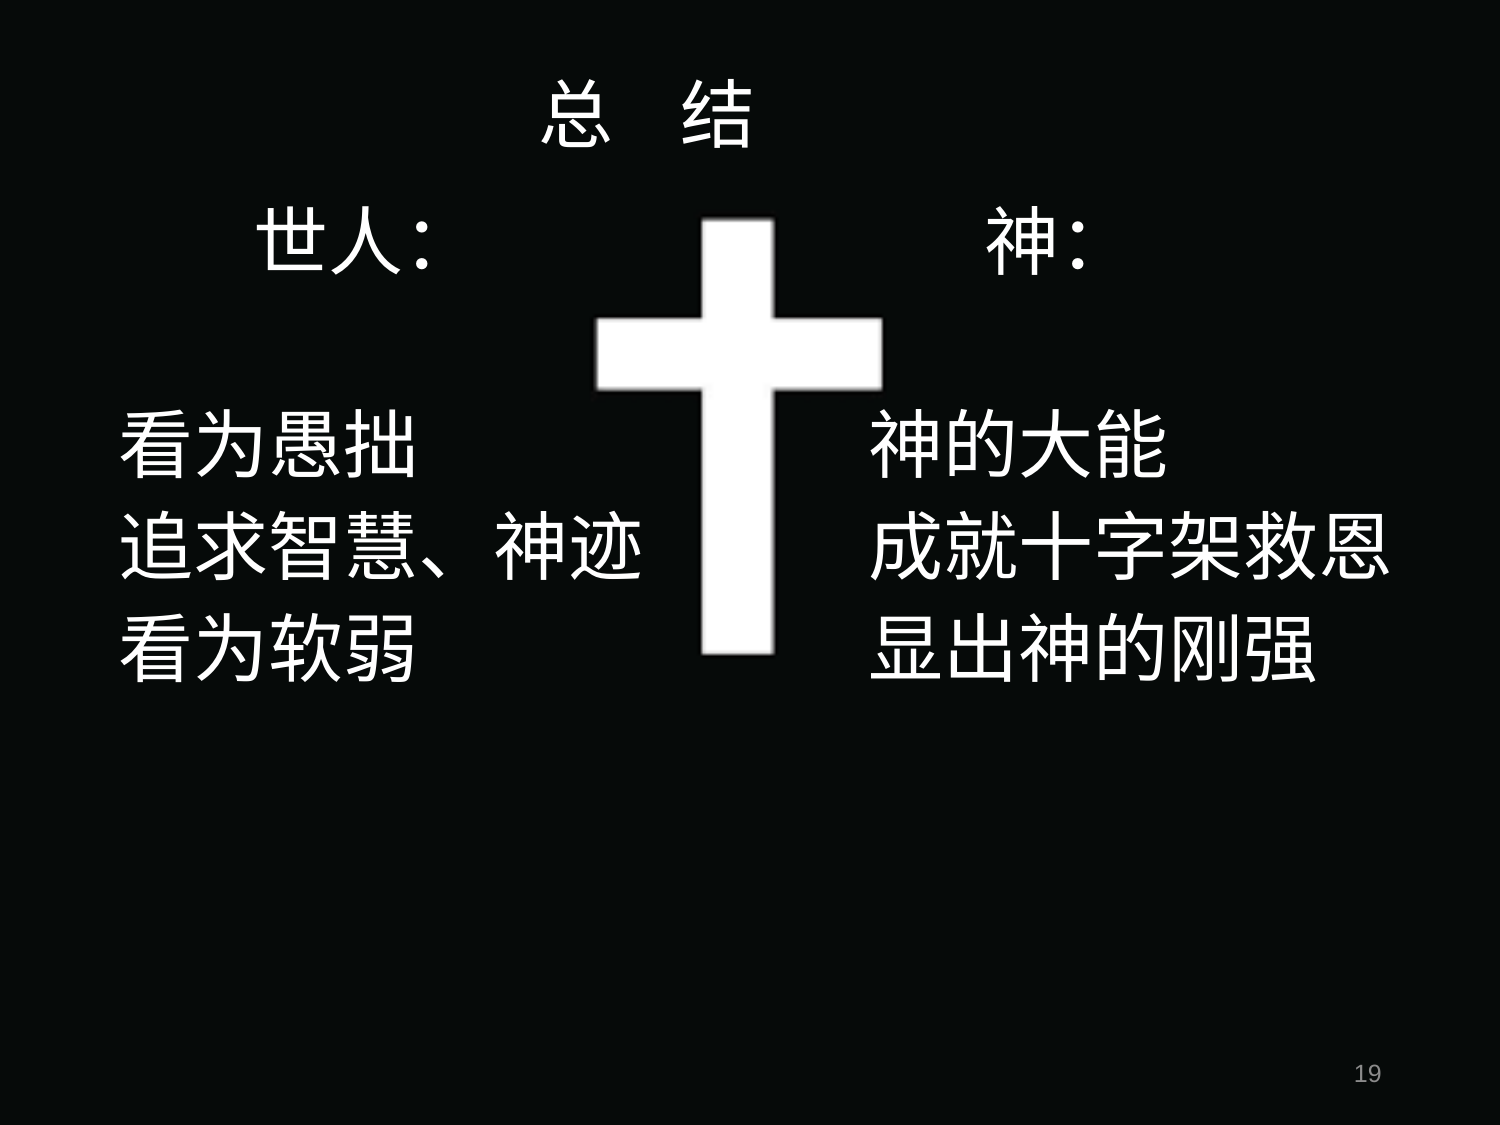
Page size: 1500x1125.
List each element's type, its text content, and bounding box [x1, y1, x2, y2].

picture [203, 146, 1241, 733]
title 总 结 [103, 57, 1456, 180]
slide_number 19 [1059, 1042, 1397, 1103]
list 世人： 神： 看为愚拙 神的大能 追求智慧、神迹 成就十字架救恩 看为软弱 显出神的刚强 [103, 197, 1420, 1073]
